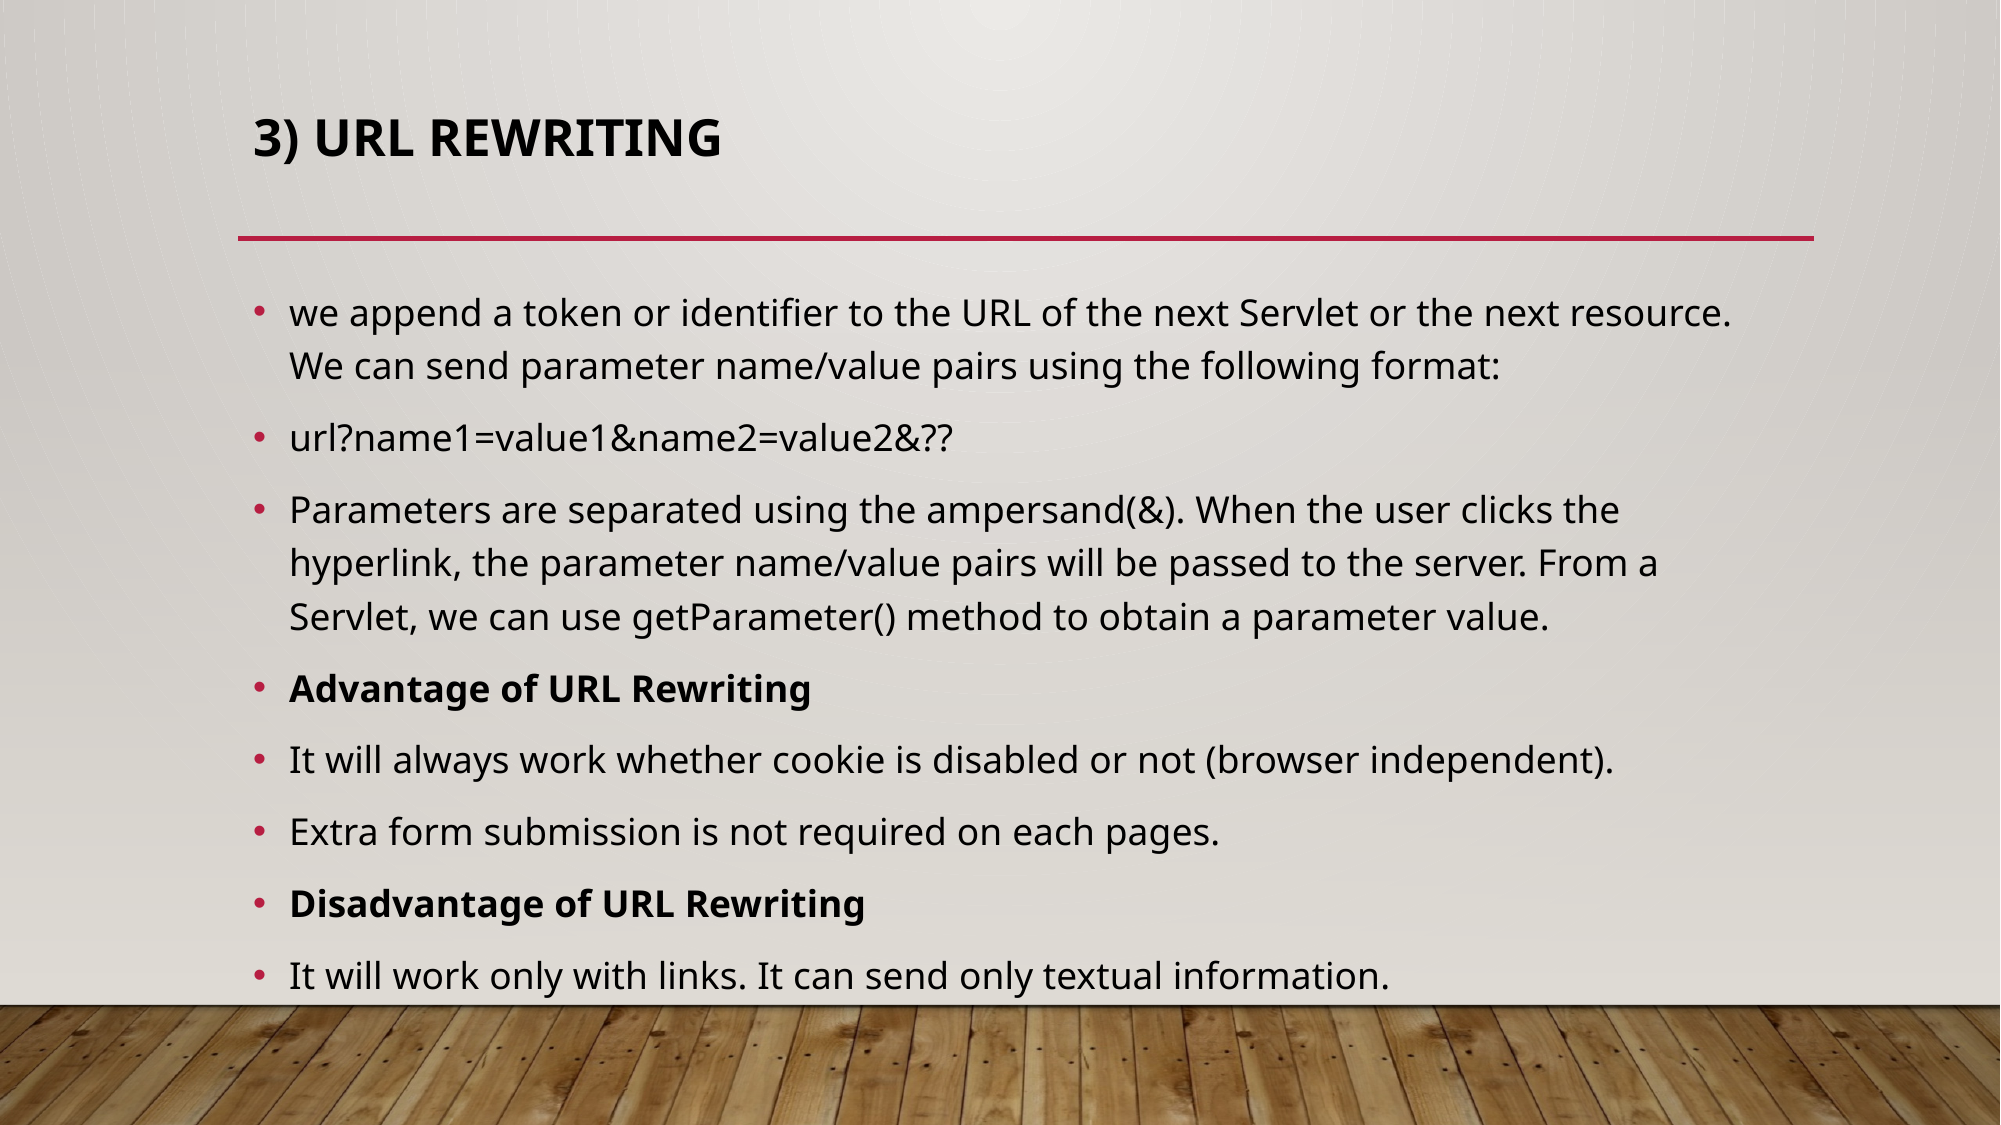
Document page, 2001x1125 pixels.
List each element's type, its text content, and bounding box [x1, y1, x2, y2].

list we append a token or identifier to the URL of the next Servlet or the next resource. We can send parameter name/value pairs using the following format: url?name1=value1&name2=value2&?? Parameters are separated using the ampersand(&). When the user clicks the hyperlink, the parameter name/value pairs will be passed to the server. From a Servlet, we can use getParameter() method to obtain a parameter value. Advantage of URL Rewriting It will always work whether cookie is disabled or not (browser independent). Extra form submission is not required on each pages. Disadvantage of URL Rewriting It will work only with links. It can send only textual information. [238, 272, 1814, 1007]
title 3) URL rewriting [238, 104, 1814, 239]
picture [0, 1005, 2000, 1125]
